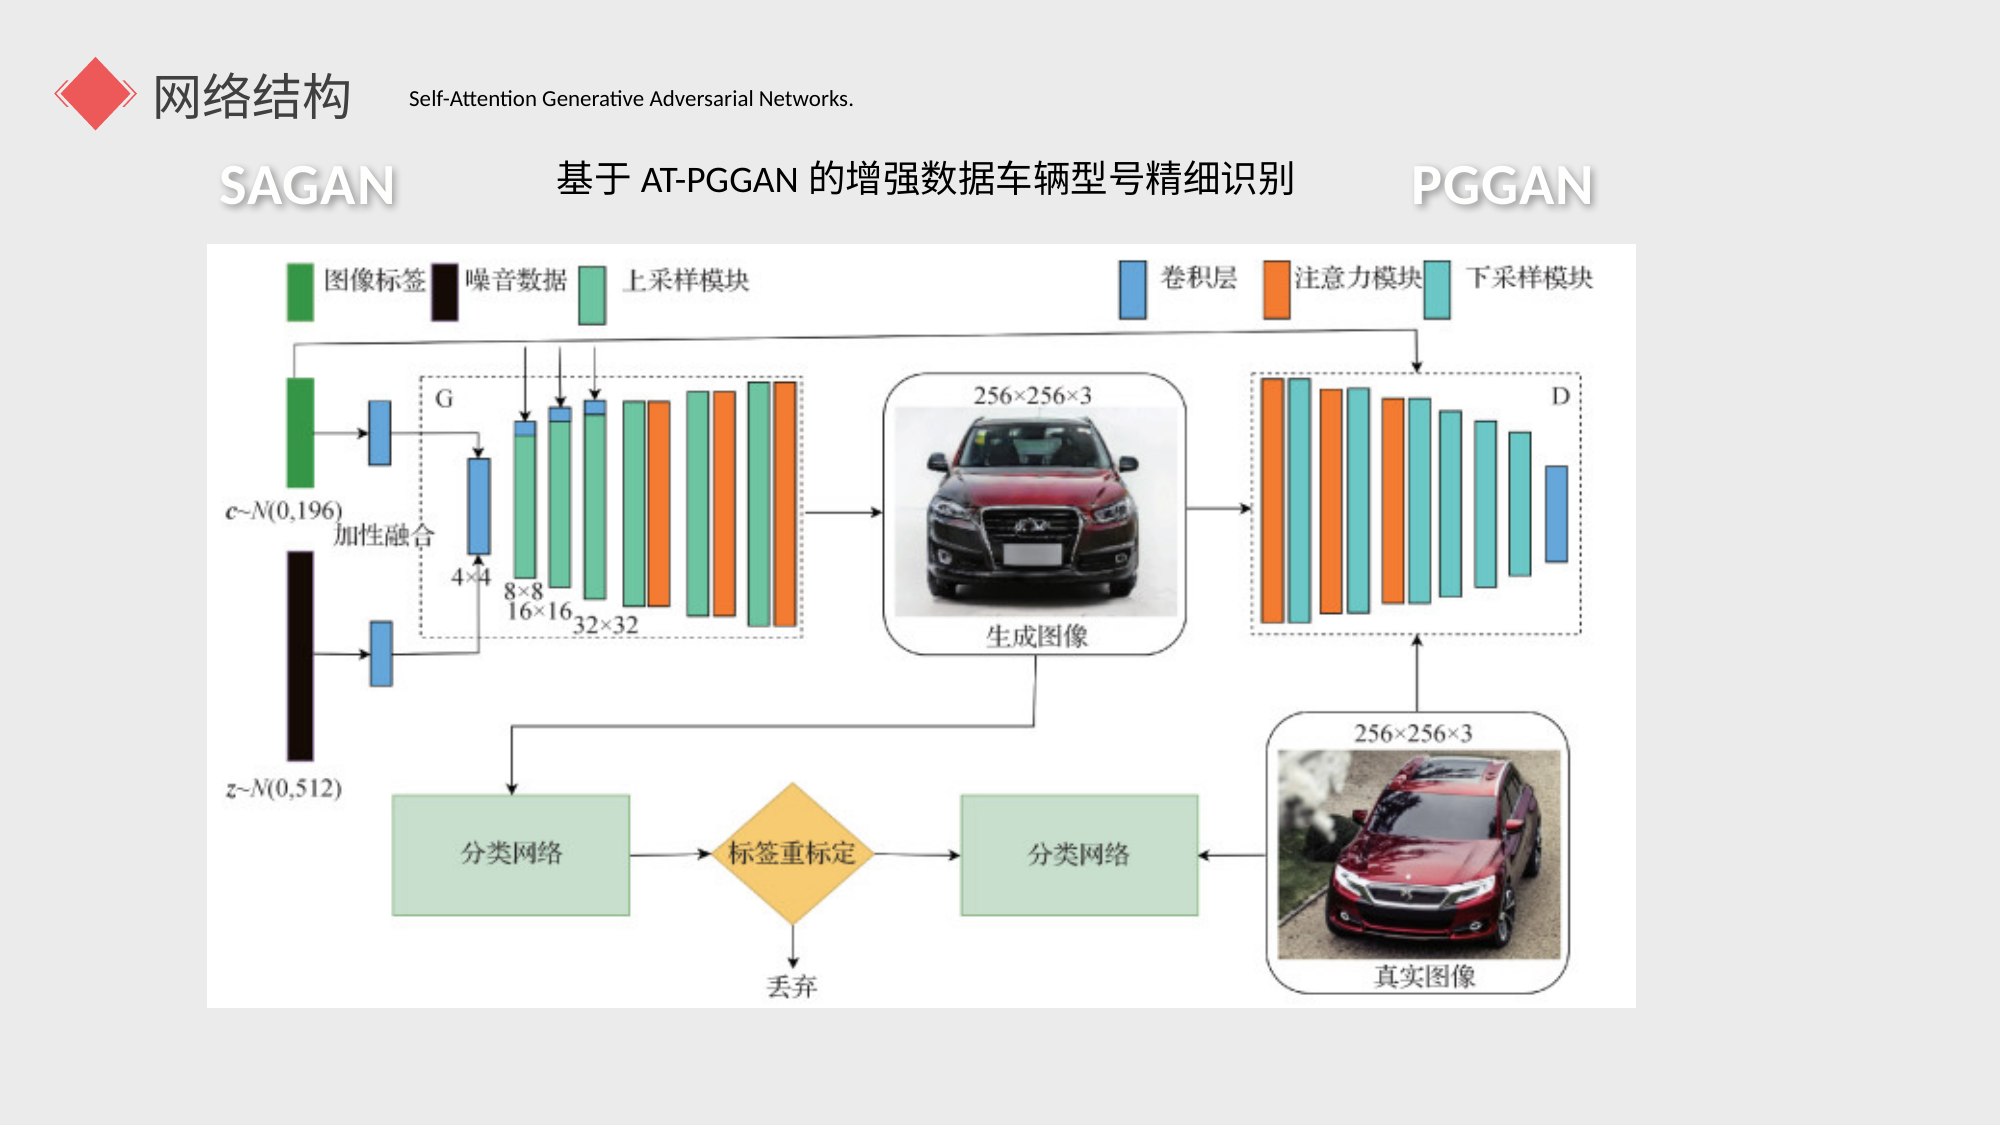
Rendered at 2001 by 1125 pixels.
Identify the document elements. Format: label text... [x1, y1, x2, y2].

text_box SAGAN [160, 138, 455, 224]
text_box PGGAN [1355, 138, 1650, 224]
text_box Self-Attention Generative Adversarial Networks. [394, 76, 870, 119]
text_box 网络结构 [138, 58, 368, 133]
text_box 基于AT-PGGAN的增强数据车辆型号精细识别 [542, 148, 1311, 208]
picture [207, 244, 1636, 1008]
